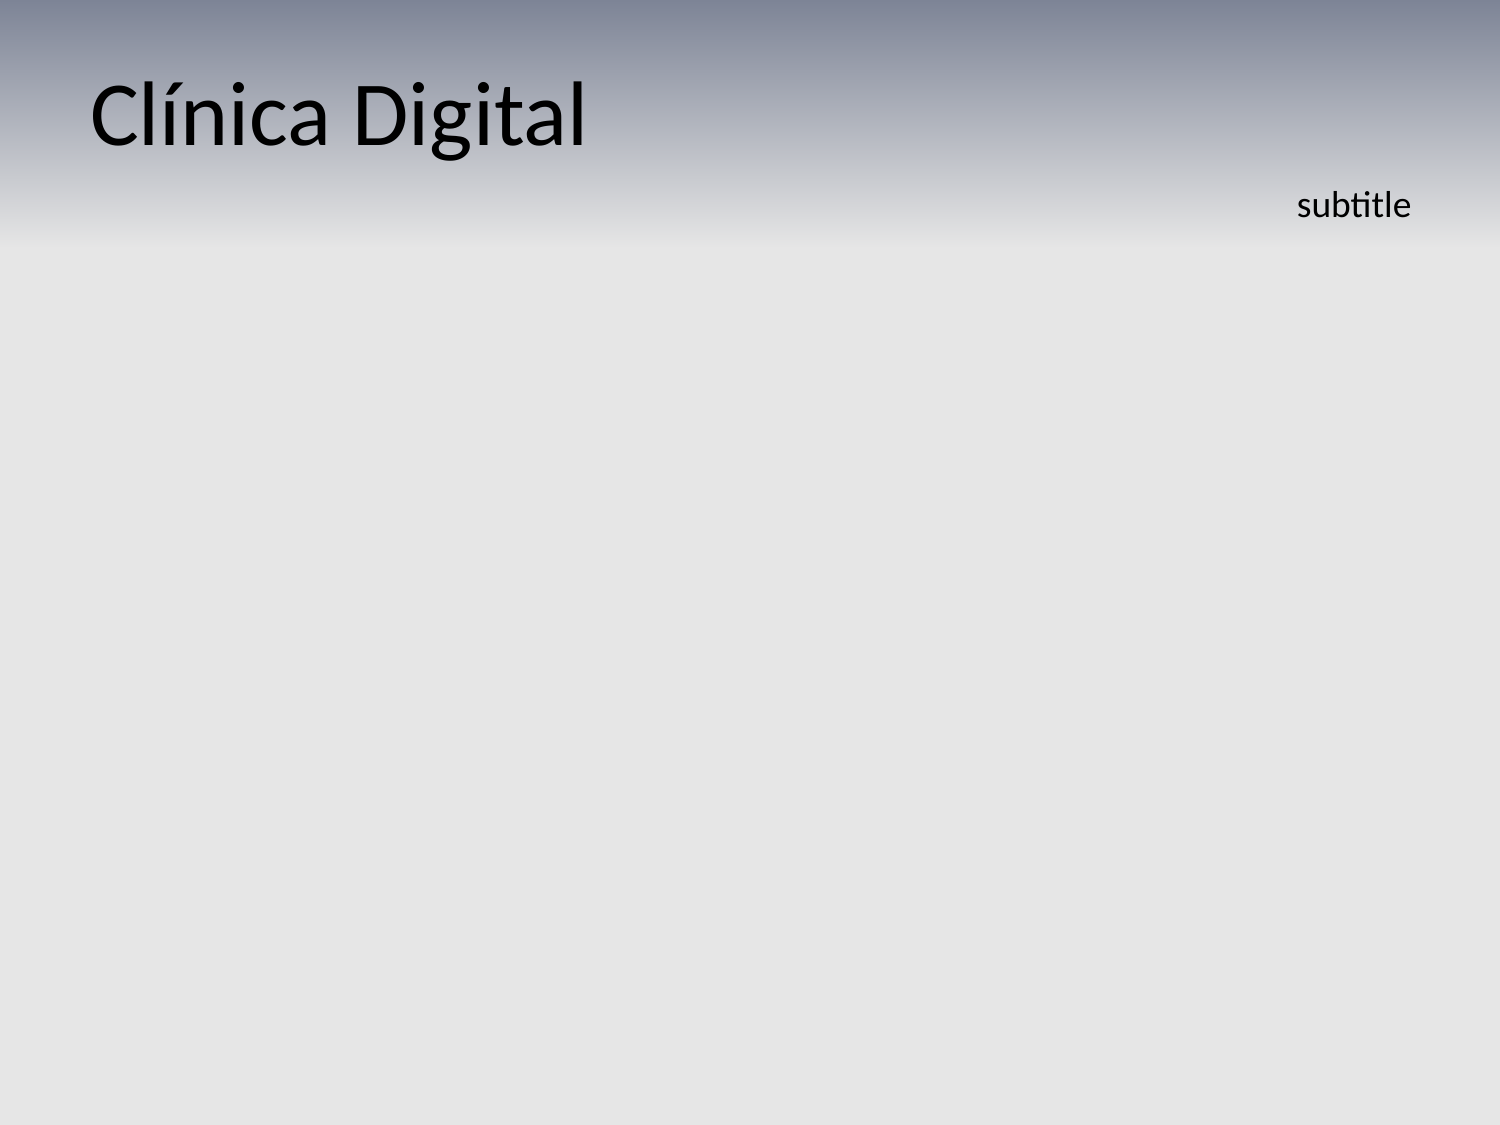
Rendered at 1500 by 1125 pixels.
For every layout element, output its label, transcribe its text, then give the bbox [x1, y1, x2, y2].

text_box subtitle [76, 172, 1427, 234]
title Clínica Digital [75, 45, 1425, 173]
